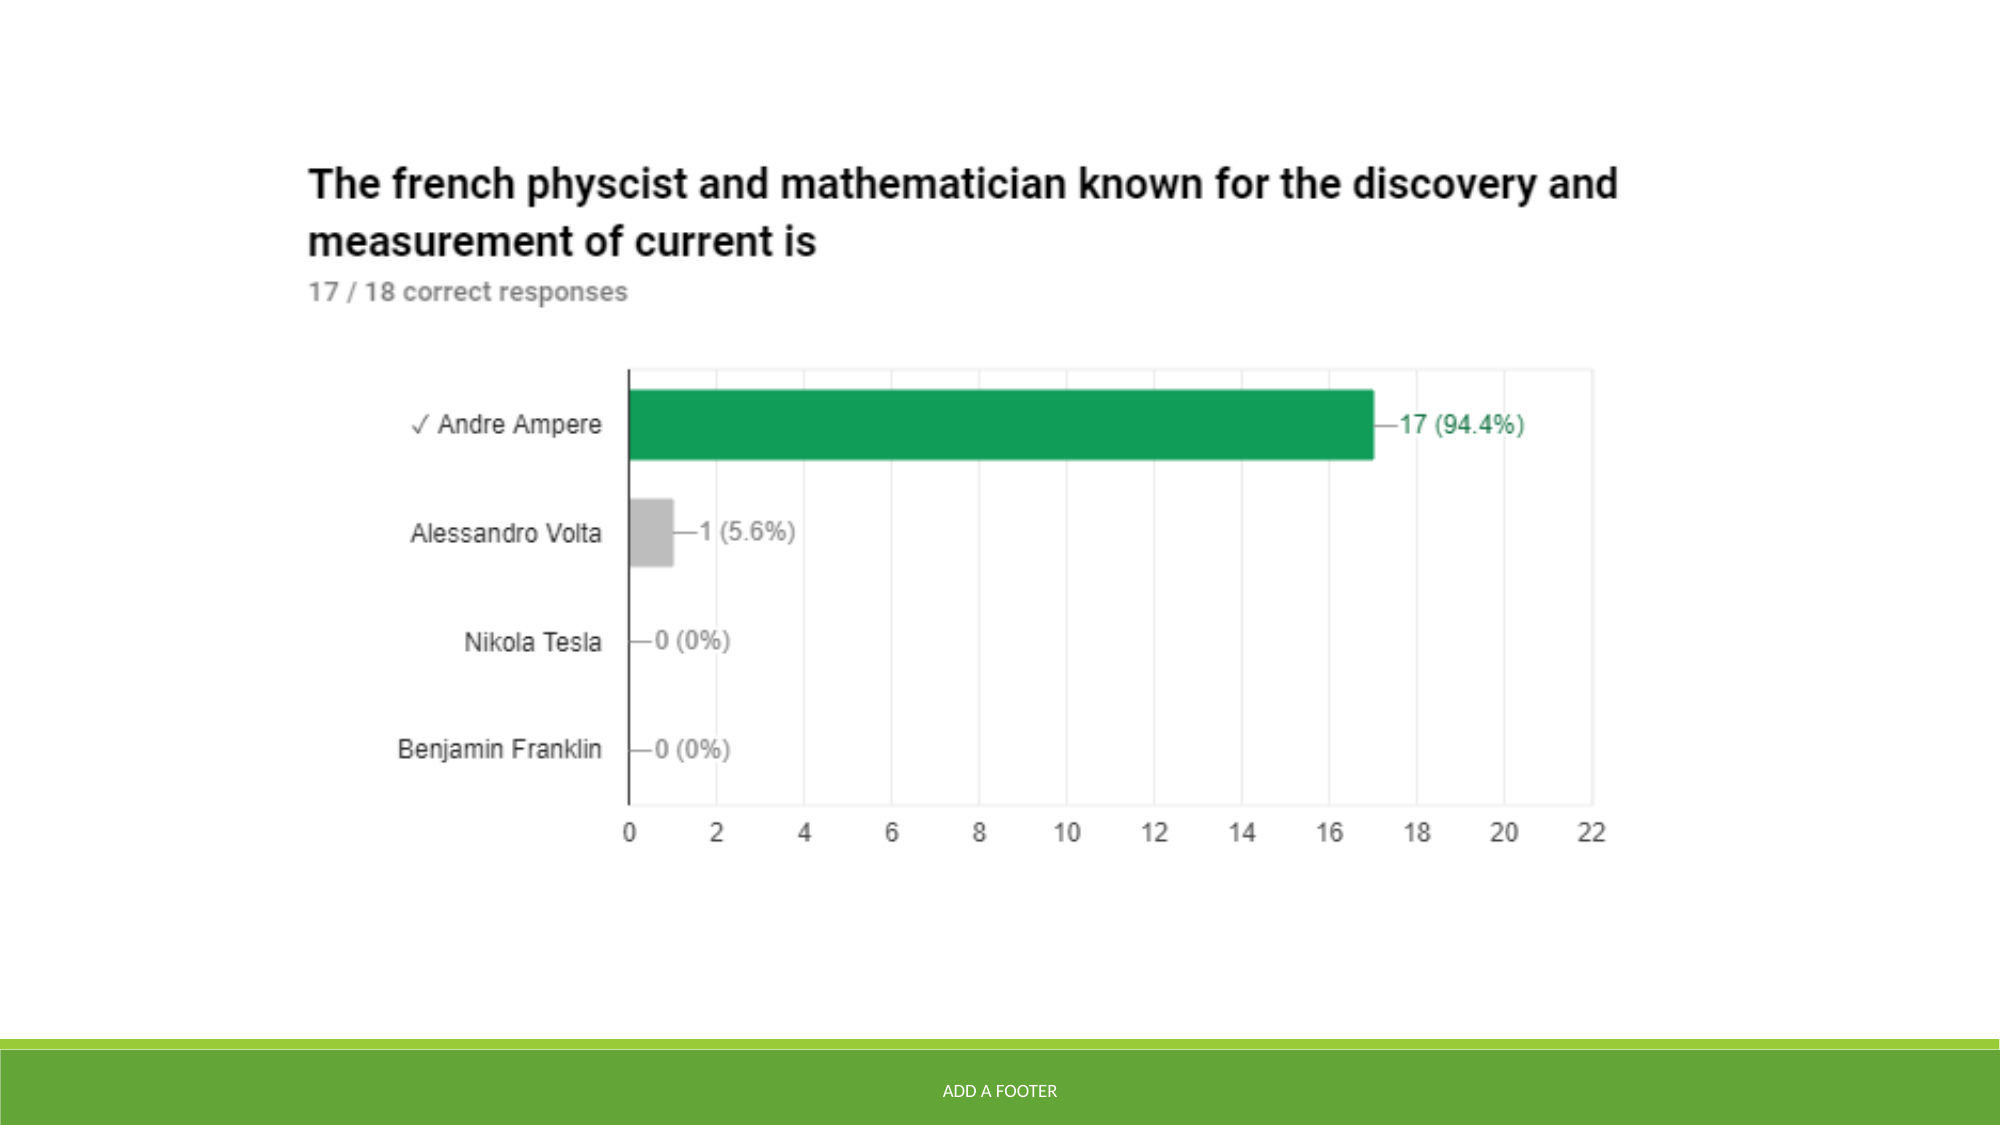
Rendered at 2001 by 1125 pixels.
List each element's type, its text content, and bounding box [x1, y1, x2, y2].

footer Add a footer [604, 1059, 1396, 1120]
picture [256, 104, 1744, 935]
